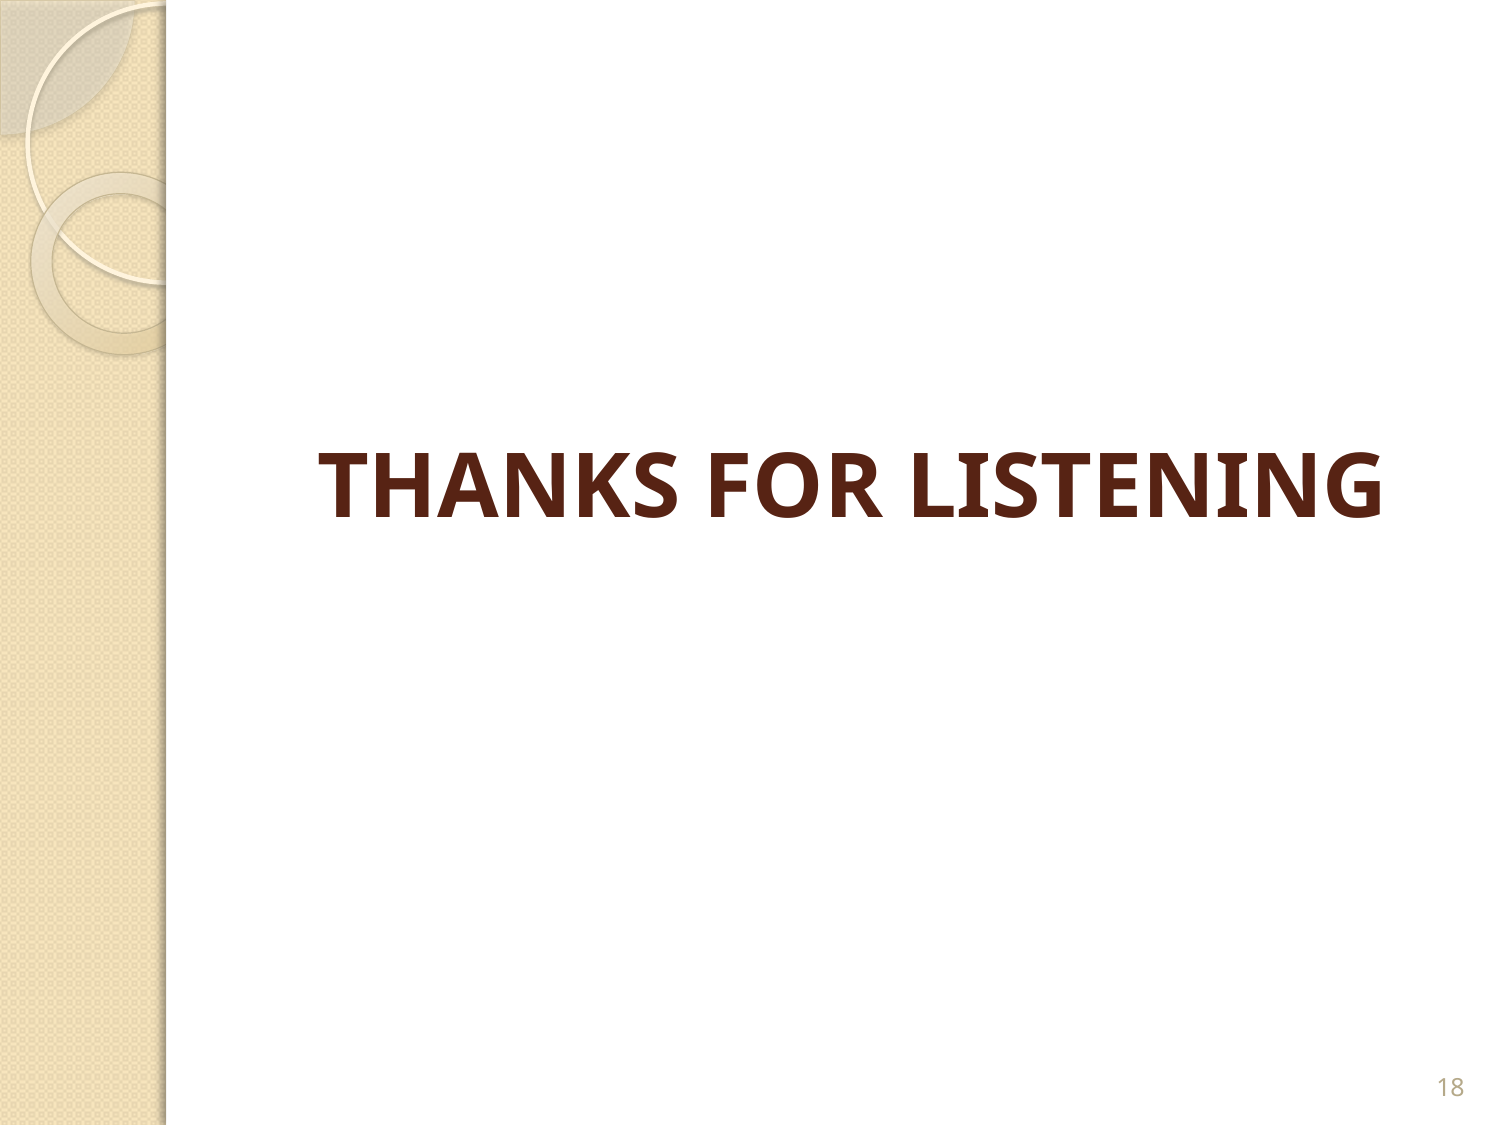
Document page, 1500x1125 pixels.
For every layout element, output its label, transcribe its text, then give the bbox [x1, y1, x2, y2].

title THANKS FOR LISTENING [237, 387, 1468, 575]
slide_number 18 [1413, 1034, 1488, 1113]
